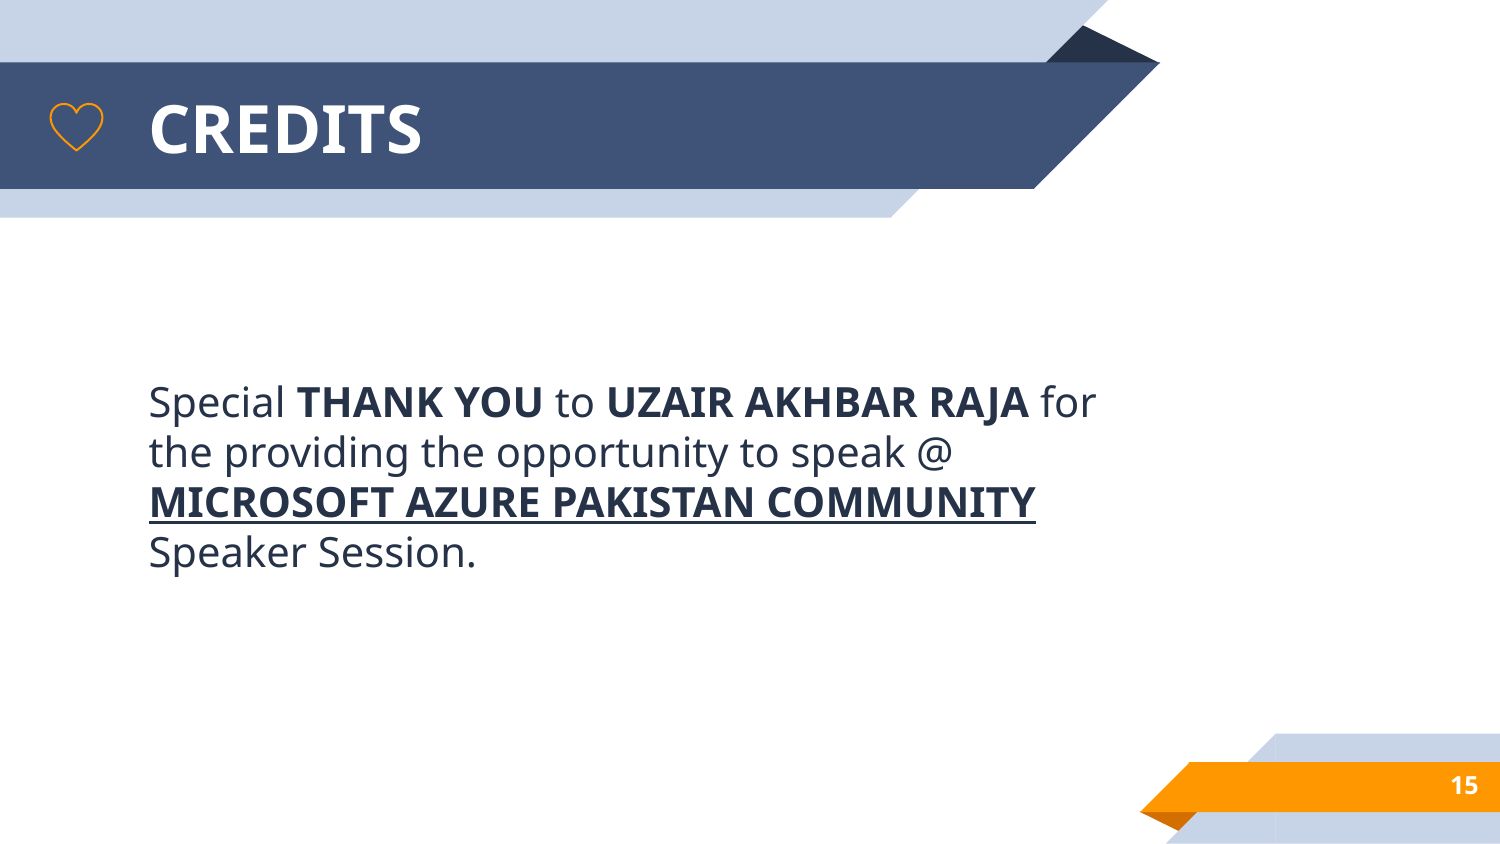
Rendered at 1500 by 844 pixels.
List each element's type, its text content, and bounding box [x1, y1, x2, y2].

slide_number 15 [1249, 760, 1494, 813]
title CREDITS [133, 64, 1035, 190]
list Special THANK YOU to UZAIR AKHBAR RAJA for the providing the opportunity to speak @ MICROSOFT AZURE PAKISTAN COMMUNITY Speaker Session. [133, 217, 1140, 734]
